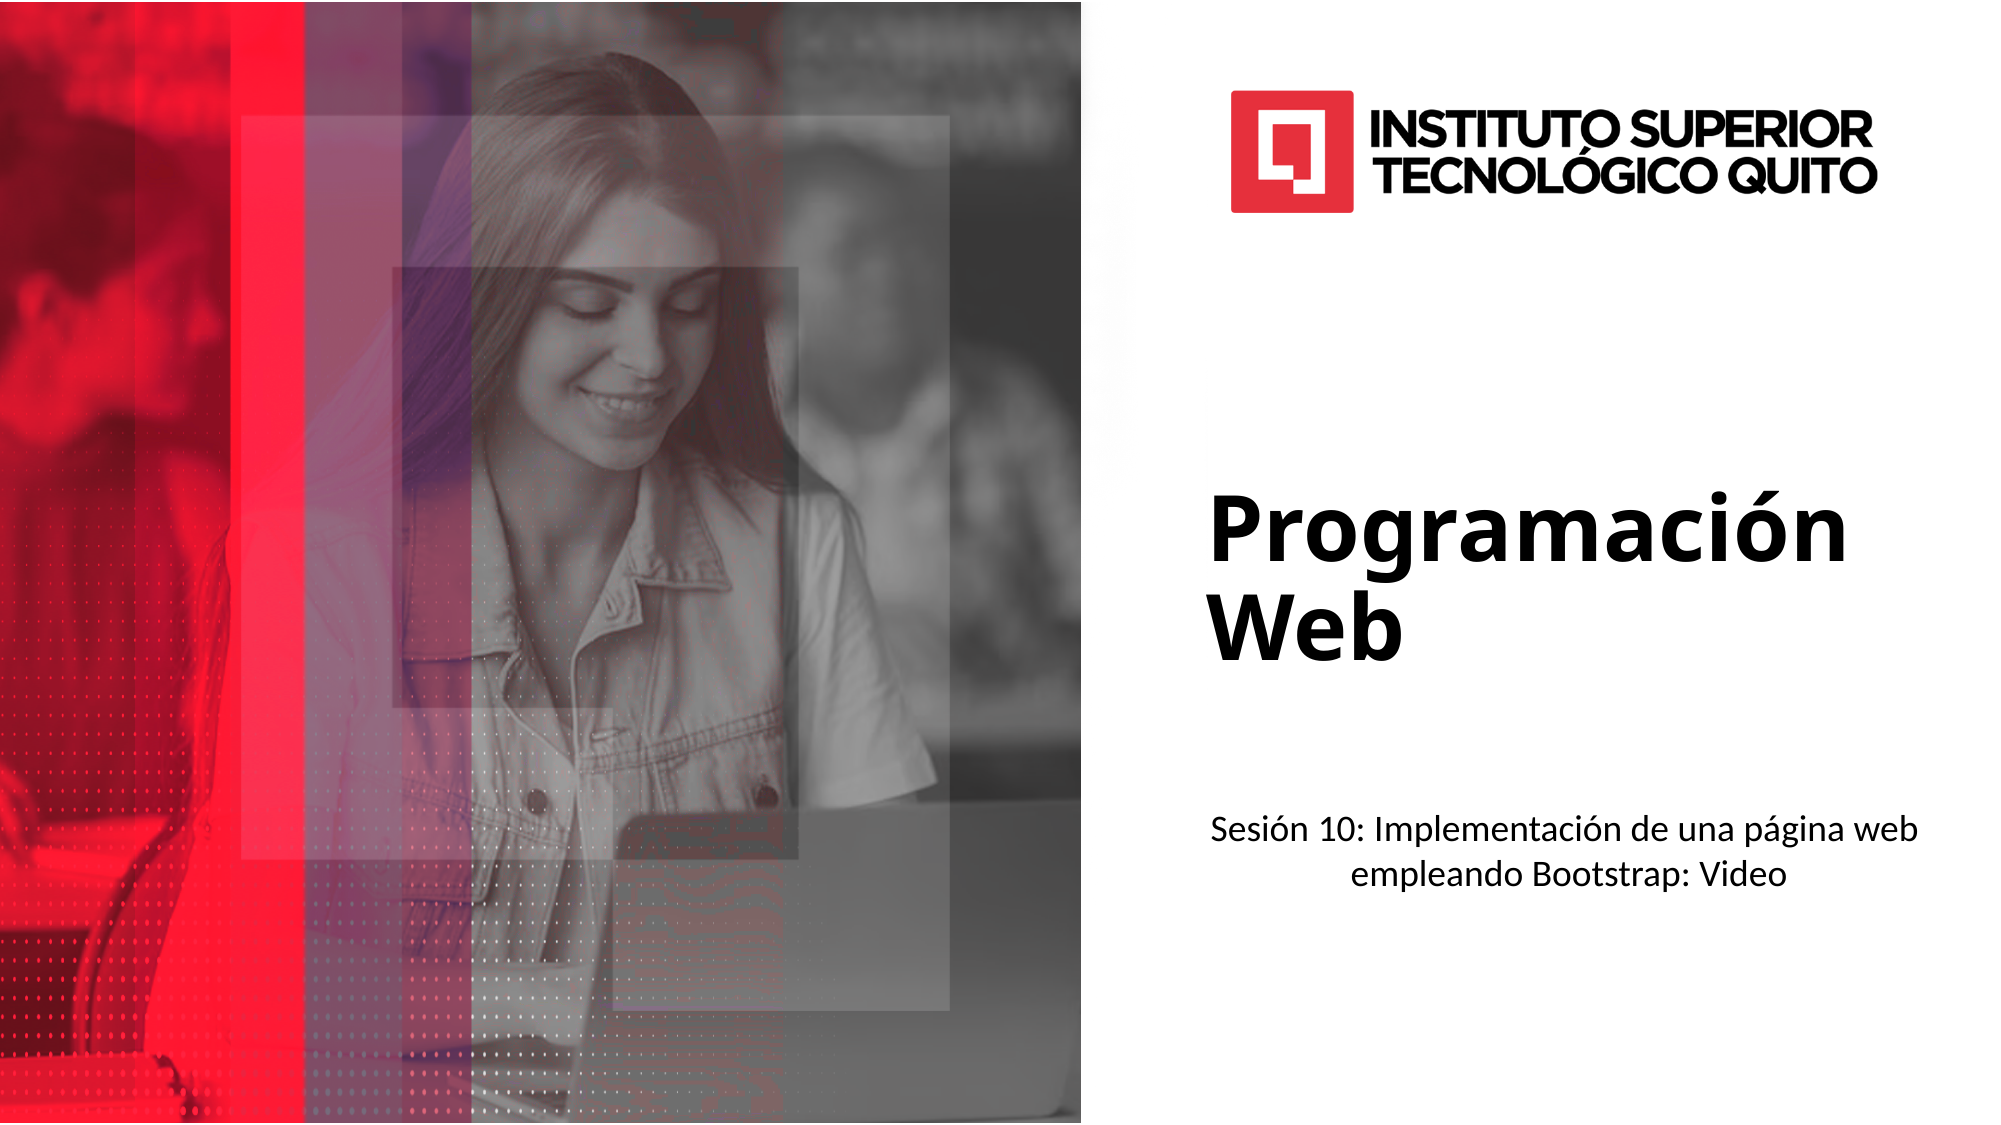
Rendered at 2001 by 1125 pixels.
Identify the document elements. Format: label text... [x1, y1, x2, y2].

picture [0, 2, 2000, 1123]
title Programación Web [1191, 464, 1916, 698]
text_box Sesión 10: Implementación de una página web empleando Bootstrap: Video [1195, 796, 1943, 902]
